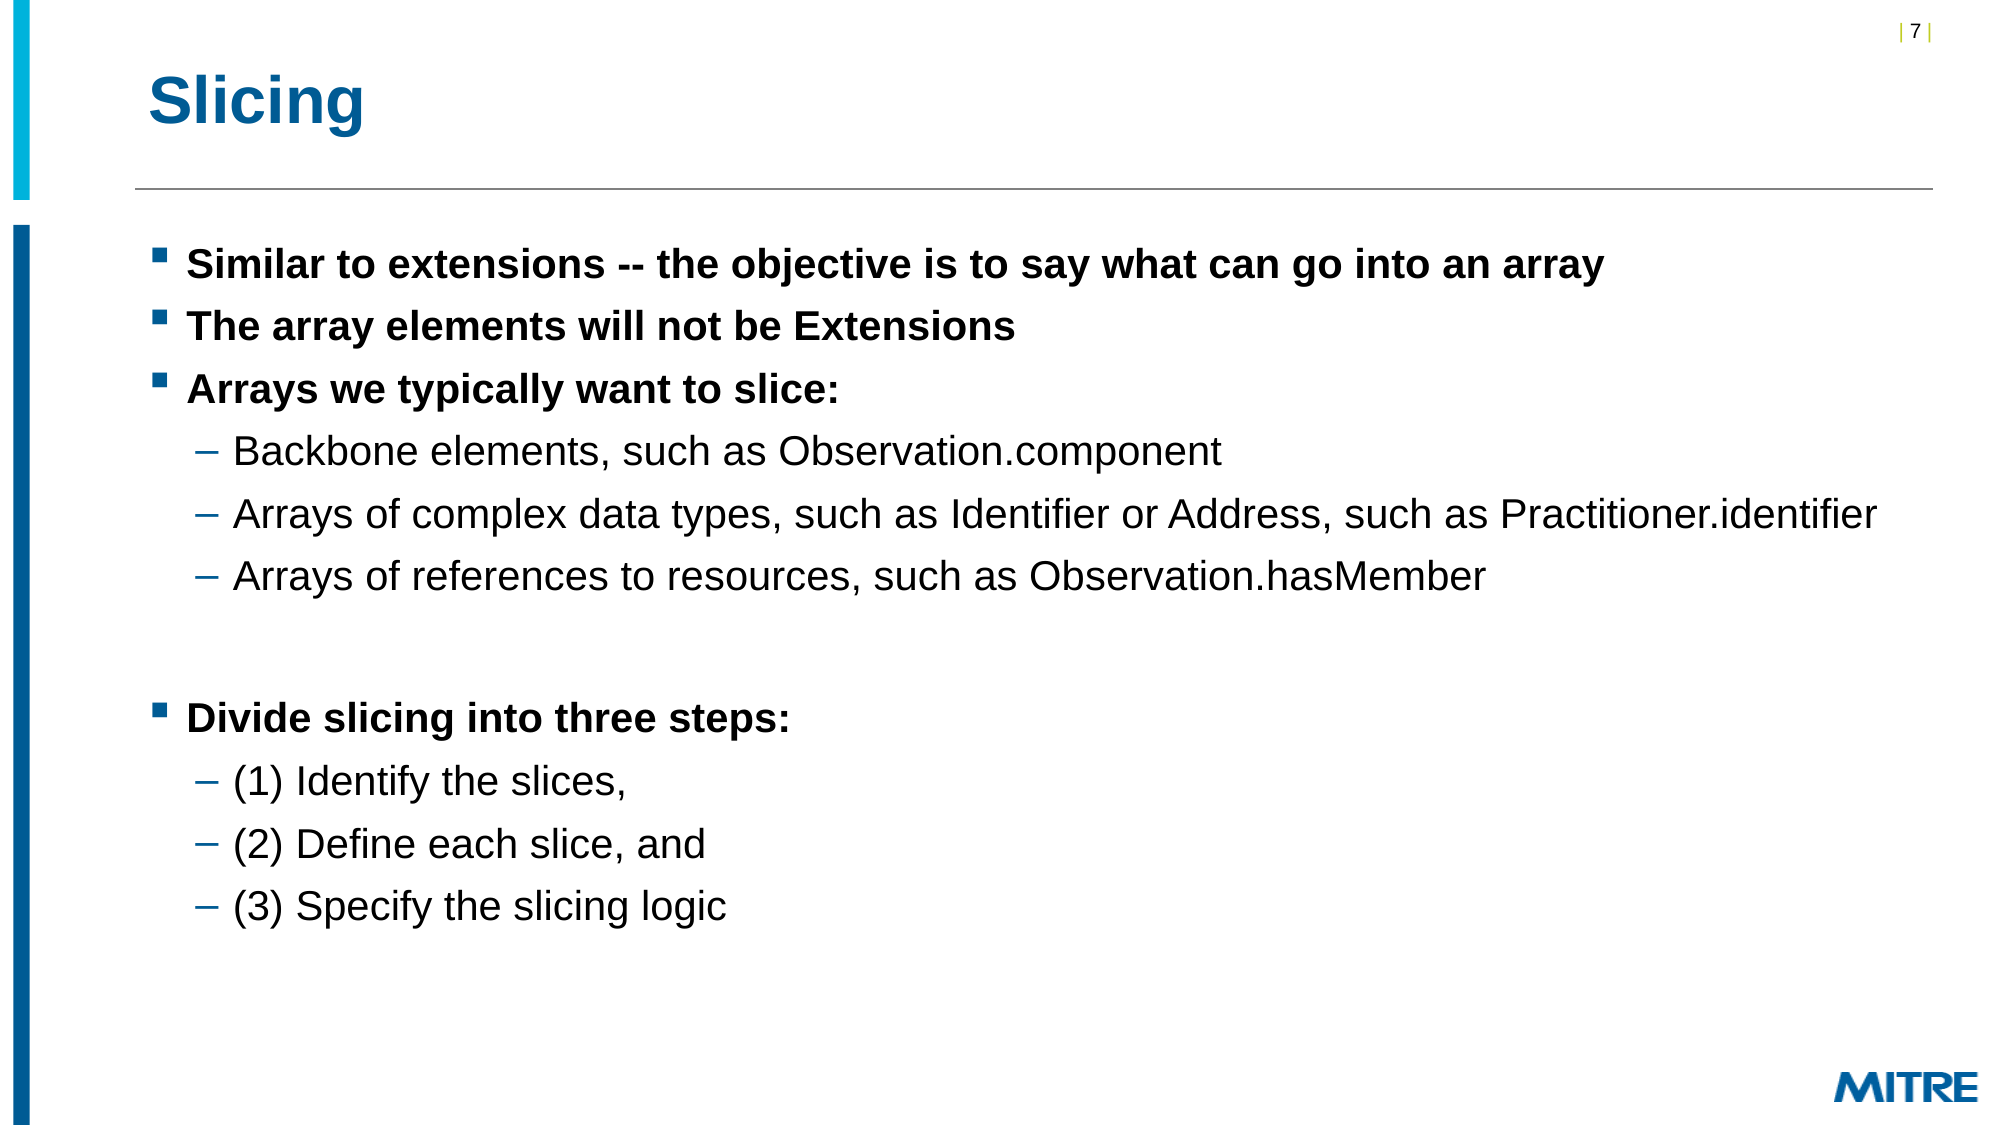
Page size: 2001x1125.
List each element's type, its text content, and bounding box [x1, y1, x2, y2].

title Slicing [133, 45, 1934, 163]
list Similar to extensions -- the objective is to say what can go into an array The array elements will not be Extensions Arrays we typically want to slice: Backbone elements, such as Observation.component Arrays of complex data types, such as Identifier or Address, such as Practitioner.identifier Arrays of references to resources, such as Observation.hasMember Divide slicing into three steps: (1) Identify the slices, (2) Define each slice, and (3) Specify the slicing logic [133, 229, 1934, 1052]
picture [1834, 1069, 1981, 1109]
